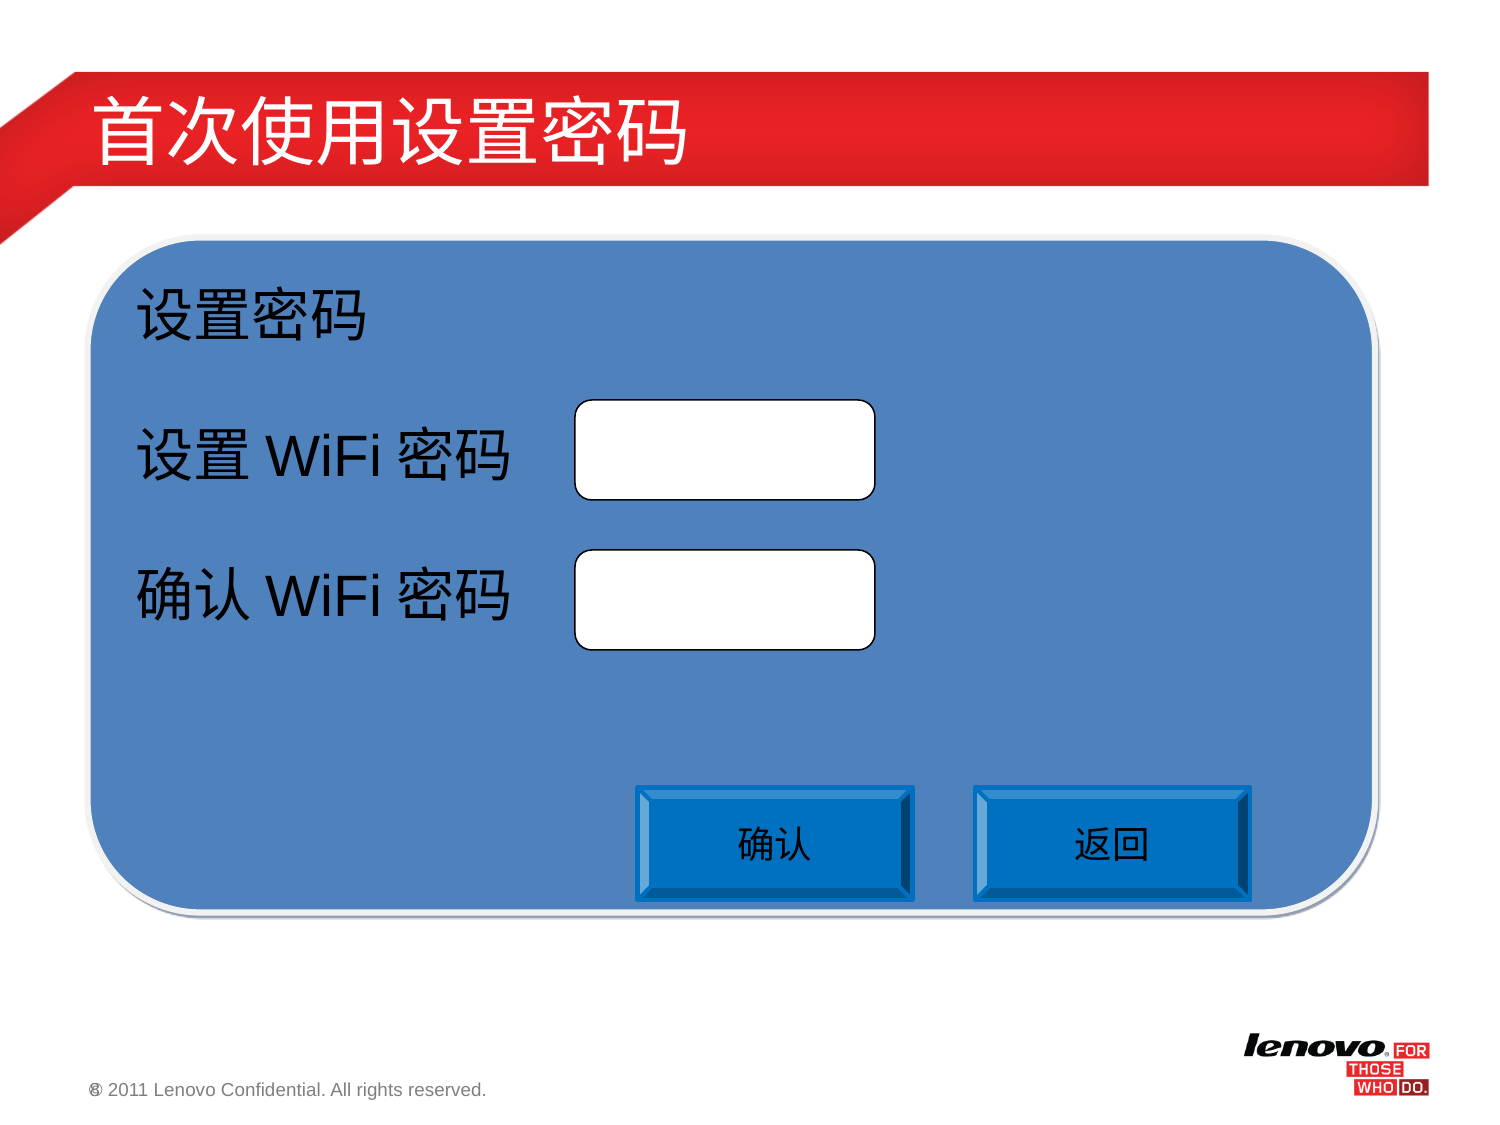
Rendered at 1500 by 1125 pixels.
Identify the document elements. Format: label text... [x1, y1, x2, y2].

text_box 返回 [973, 785, 1252, 902]
picture [1231, 982, 1444, 1125]
text_box [574, 549, 875, 650]
text_box 设置密码 设置WiFi密码 确认WiFi密码 [87, 237, 1375, 913]
title 首次使用设置密码 [75, 72, 1410, 187]
picture [0, 0, 1500, 254]
text_box 确认 [635, 785, 915, 902]
text_box [574, 399, 875, 500]
